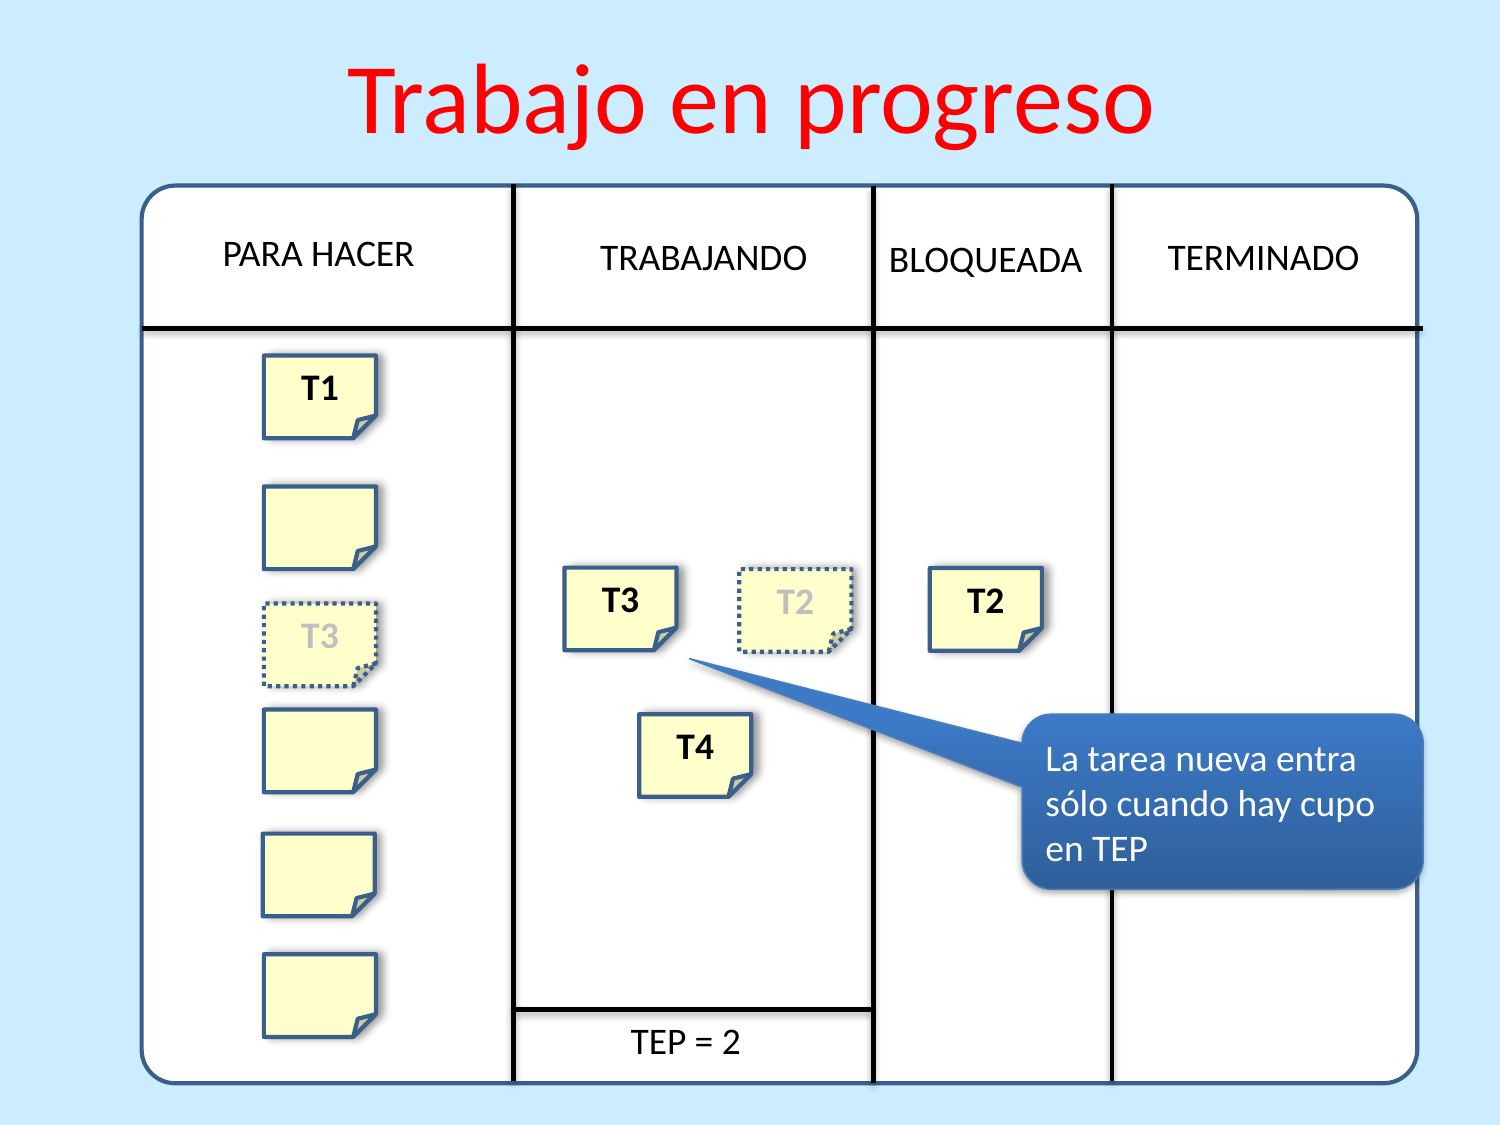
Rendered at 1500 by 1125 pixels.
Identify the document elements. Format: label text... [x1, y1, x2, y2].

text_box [141, 183, 1424, 1084]
text_box Trabajo en progreso [101, 26, 1401, 162]
